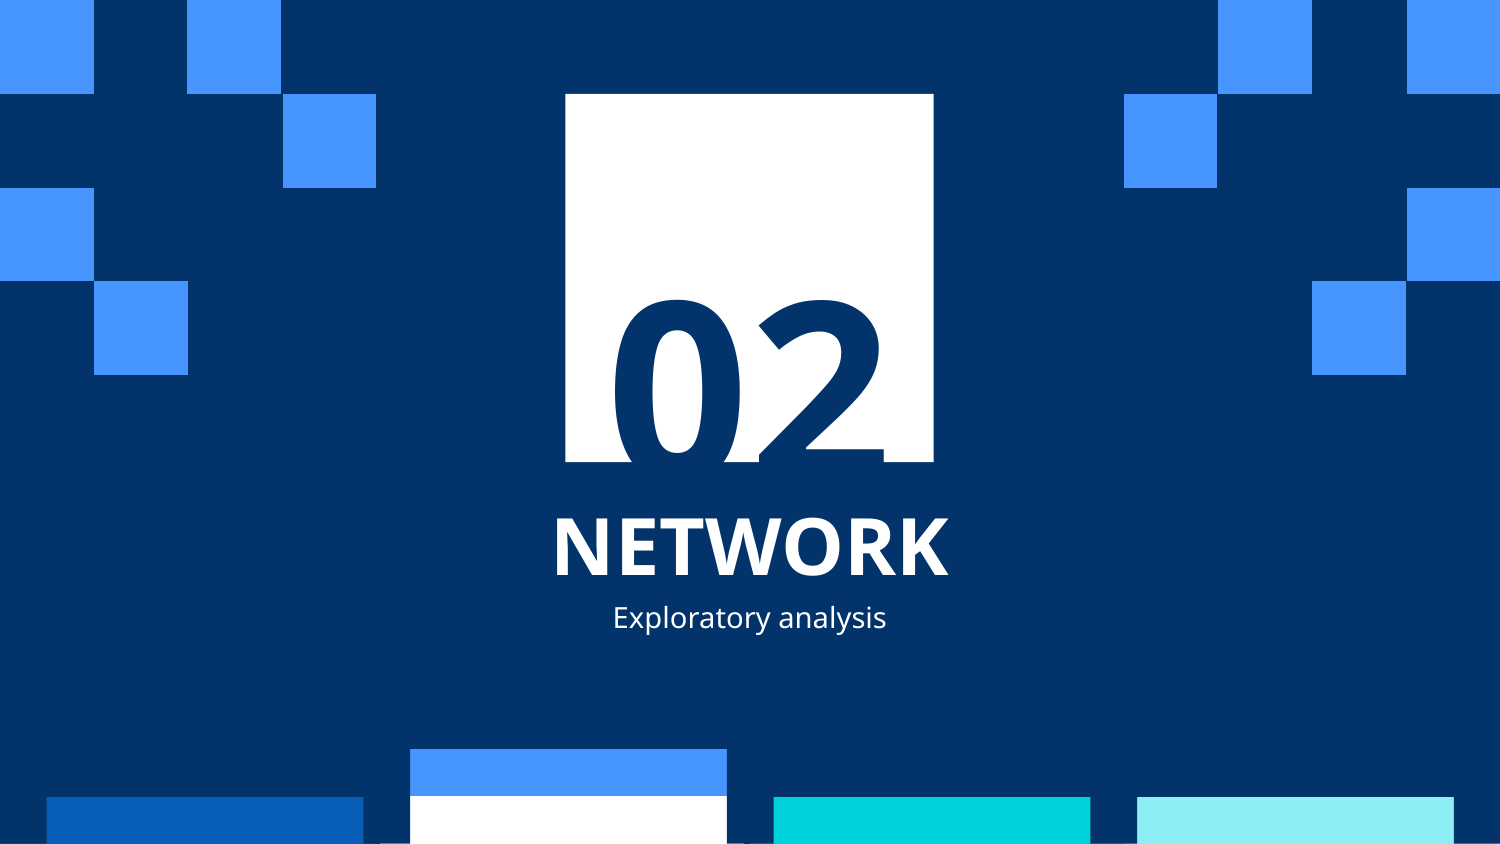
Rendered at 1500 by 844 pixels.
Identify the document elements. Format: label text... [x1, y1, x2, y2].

subtitle Exploratory analysis [410, 584, 1090, 647]
title NETWORK [344, 493, 1156, 594]
title 02 [562, 300, 938, 462]
